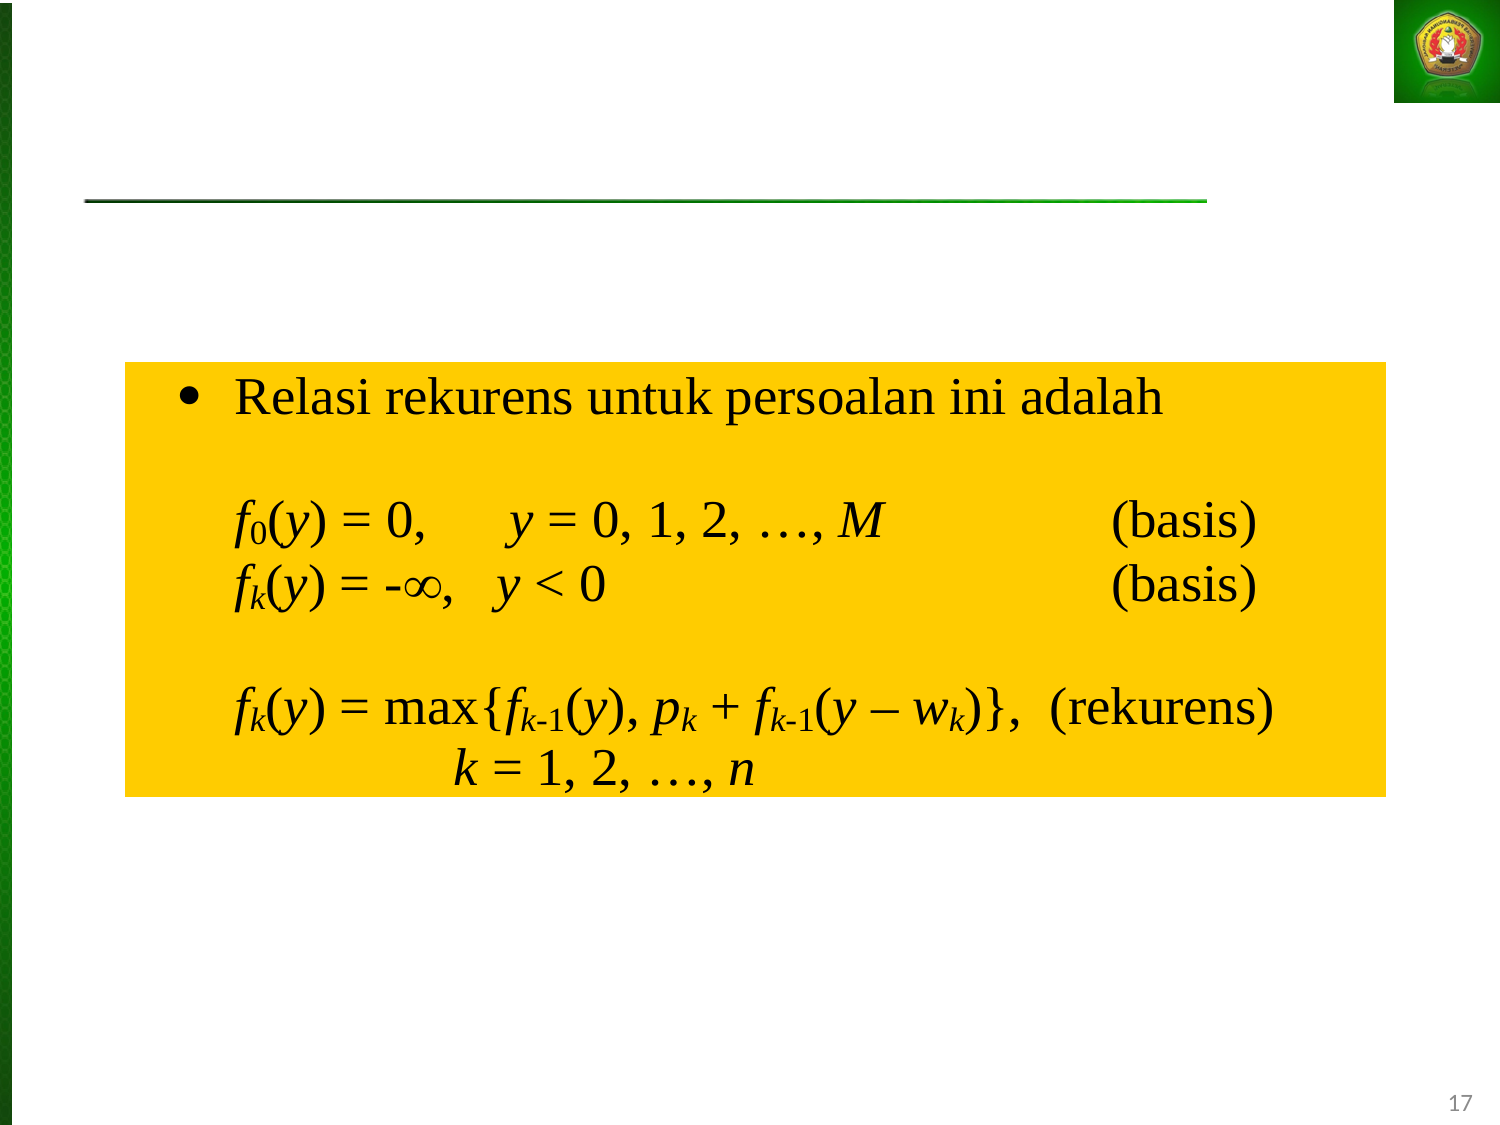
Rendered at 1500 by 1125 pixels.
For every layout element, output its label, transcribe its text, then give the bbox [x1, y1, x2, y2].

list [124, 361, 1386, 797]
picture [1394, 0, 1500, 103]
picture [0, 3, 12, 1125]
slide_number 17 [1148, 1078, 1489, 1125]
picture [82, 199, 1207, 203]
